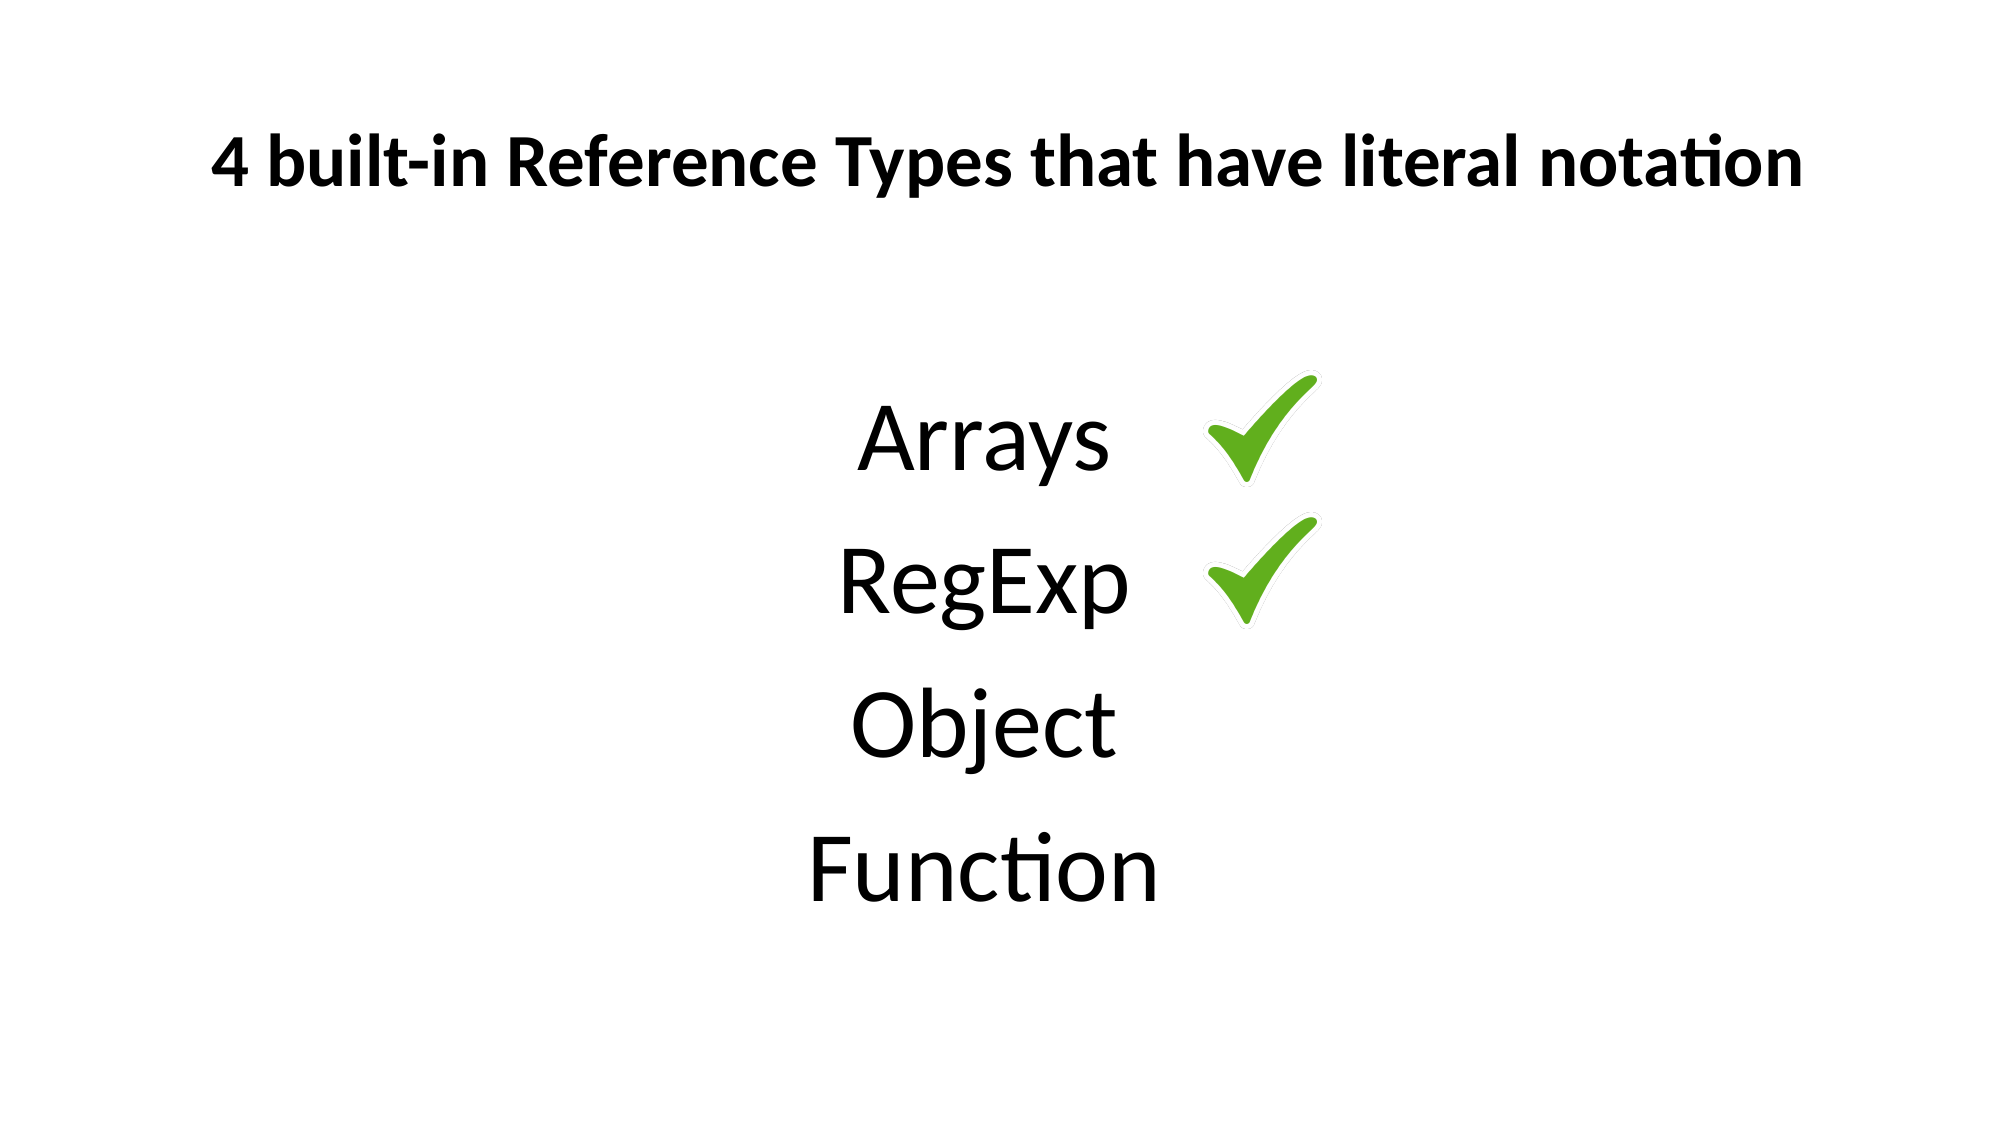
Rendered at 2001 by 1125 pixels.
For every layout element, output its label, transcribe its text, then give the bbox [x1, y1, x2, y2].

picture [1203, 370, 1322, 487]
text_box Arrays RegExp Object Function [592, 338, 1377, 930]
picture [1203, 512, 1322, 629]
text_box 4 built-in Reference Types that have literal notation [53, 103, 1964, 209]
